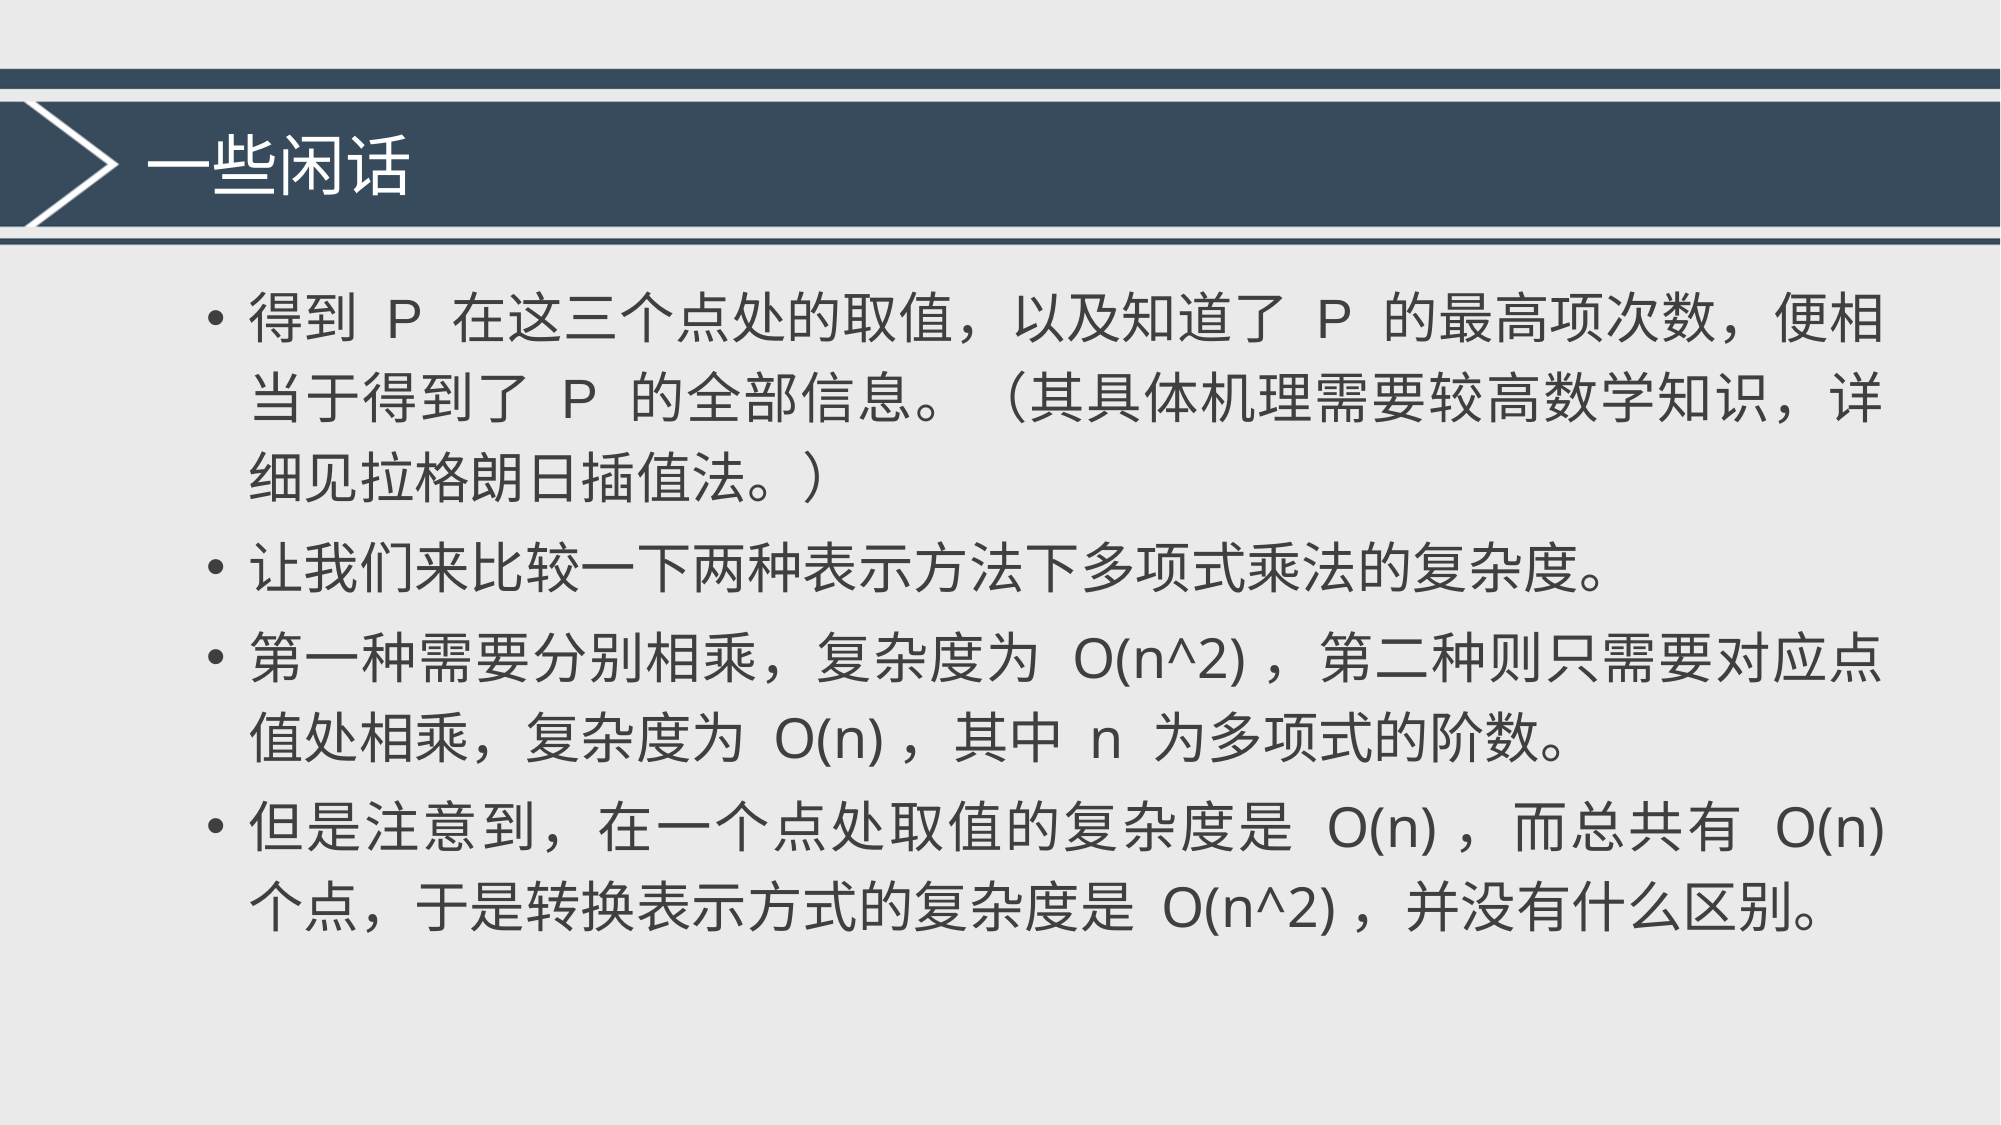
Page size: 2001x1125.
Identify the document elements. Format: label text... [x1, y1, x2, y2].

picture [0, 0, 2001, 1125]
list 得到 P 在这三个点处的取值，以及知道了 P 的最高项次数，便相当于得到了 P 的全部信息。（其具体机理需要较高数学知识，详细见拉格朗日插值法。） 让我们来比较一下两种表示方法下多项式乘法的复杂度。 第一种需要分别相乘，复杂度为 O(n^2)，第二种则只需要对应点值处相乘，复杂度为 O(n)，其中 n 为多项式的阶数。 但是注意到，在一个点处取值的复杂度是 O(n)，而总共有 O(n) 个点，于是转换表示方式的复杂度是 O(n^2)，并没有什么区别。 [144, 262, 1901, 1025]
title 一些闲话 [136, 108, 1901, 220]
